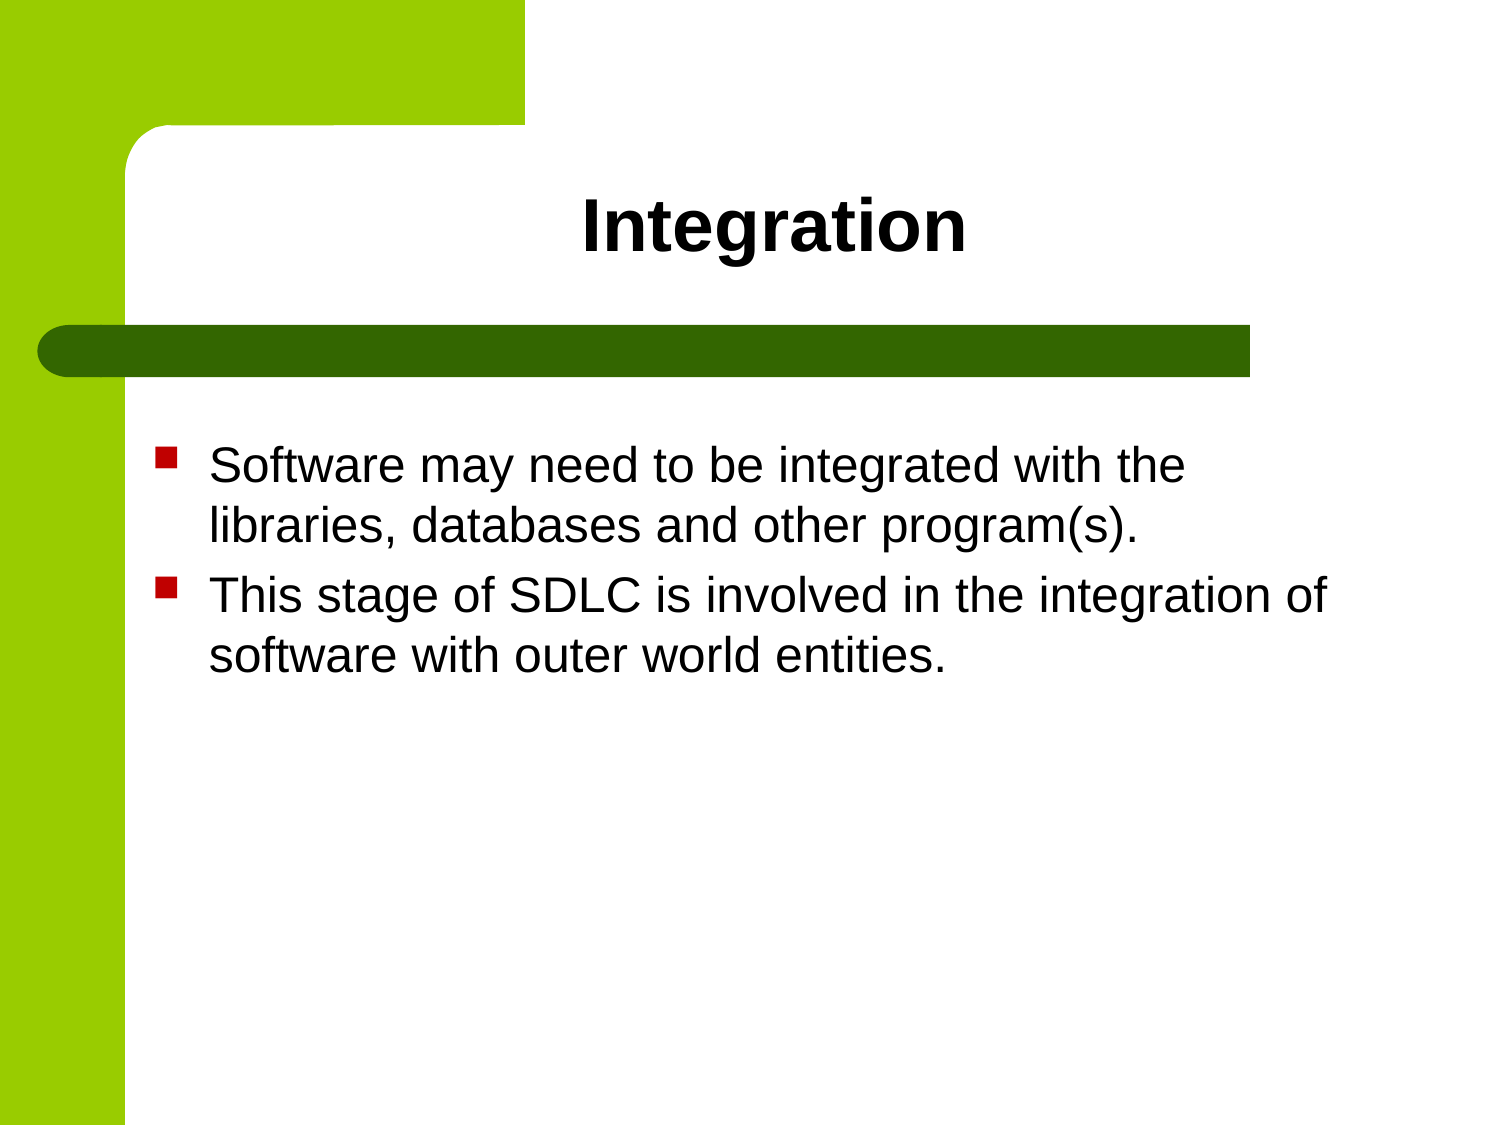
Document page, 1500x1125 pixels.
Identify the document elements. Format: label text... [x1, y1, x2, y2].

list Software may need to be integrated with the libraries, databases and other program(s). This stage of SDLC is involved in the integration of software with outer world entities. [137, 425, 1400, 875]
title Integration [125, 149, 1425, 275]
